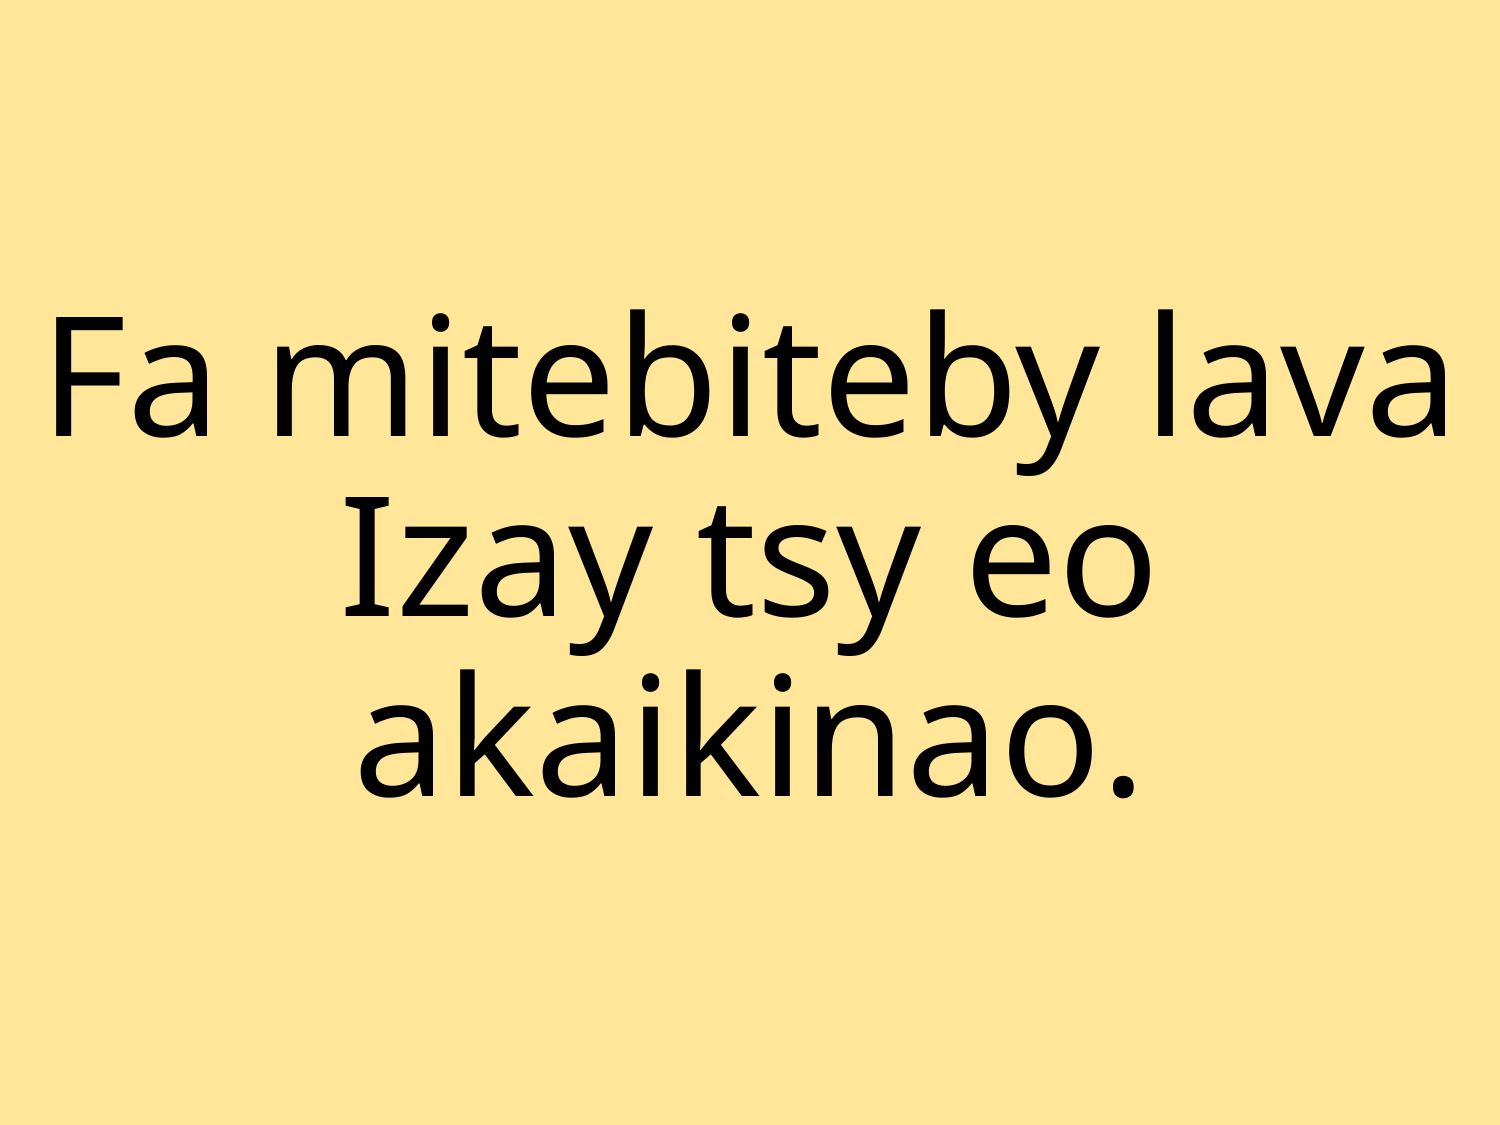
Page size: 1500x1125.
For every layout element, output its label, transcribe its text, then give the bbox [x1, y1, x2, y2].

title Fa mitebiteby lava Izay tsy eo akaikinao. [0, 453, 1500, 672]
